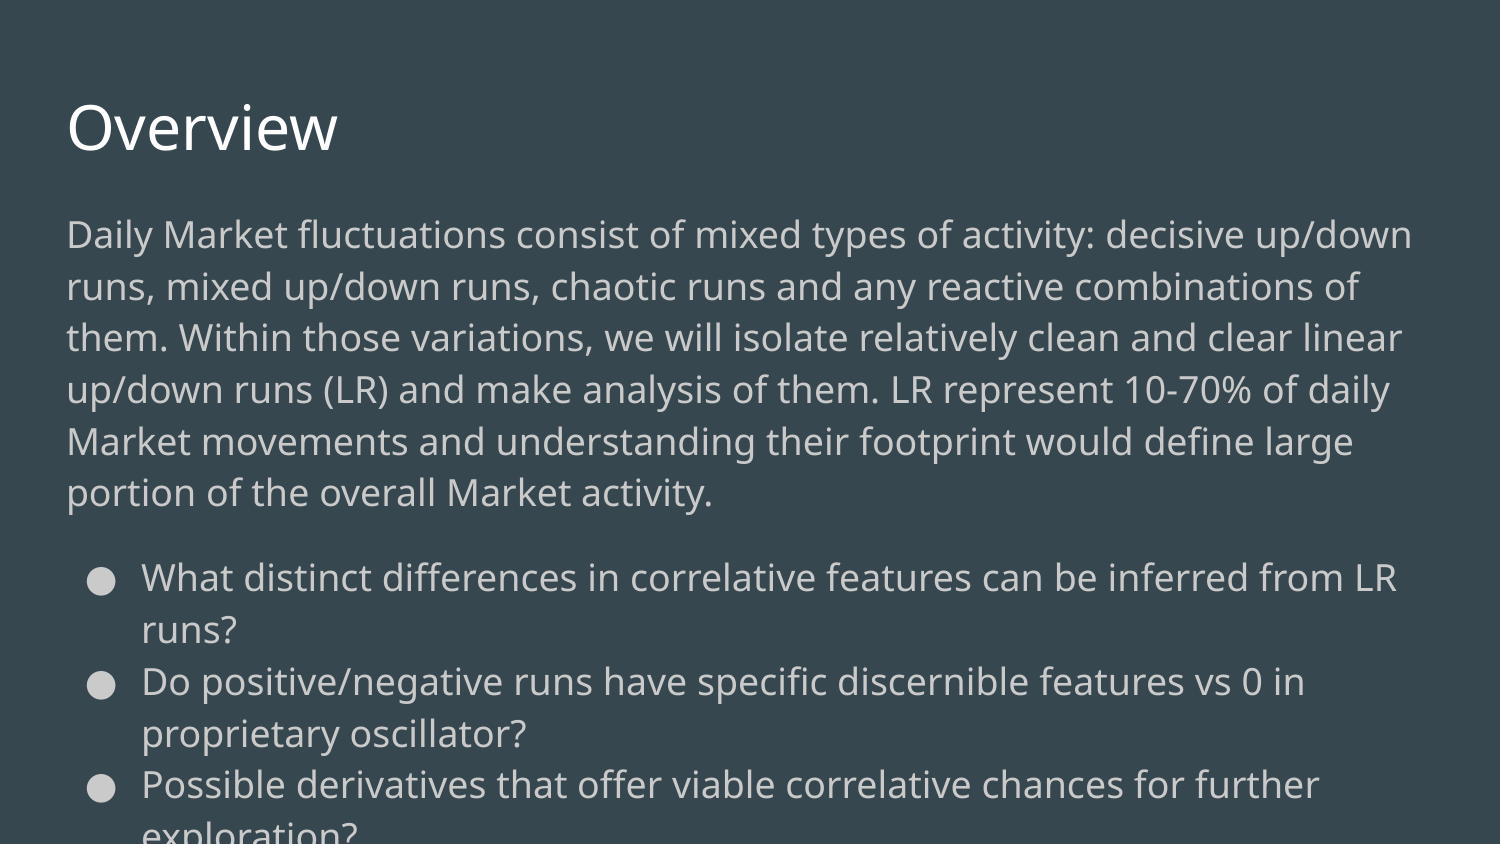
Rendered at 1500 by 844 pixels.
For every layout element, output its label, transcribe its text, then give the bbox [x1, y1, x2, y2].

title Overview [51, 72, 1449, 167]
list Daily Market fluctuations consist of mixed types of activity: decisive up/down runs, mixed up/down runs, chaotic runs and any reactive combinations of them. Within those variations, we will isolate relatively clean and clear linear up/down runs (LR) and make analysis of them. LR represent 10-70% of daily Market movements and understanding their footprint would define large portion of the overall Market activity. What distinct differences in correlative features can be inferred from LR runs? Do positive/negative runs have specific discernible features vs 0 in proprietary oscillator? Possible derivatives that offer viable correlative chances for further exploration? [51, 189, 1449, 750]
